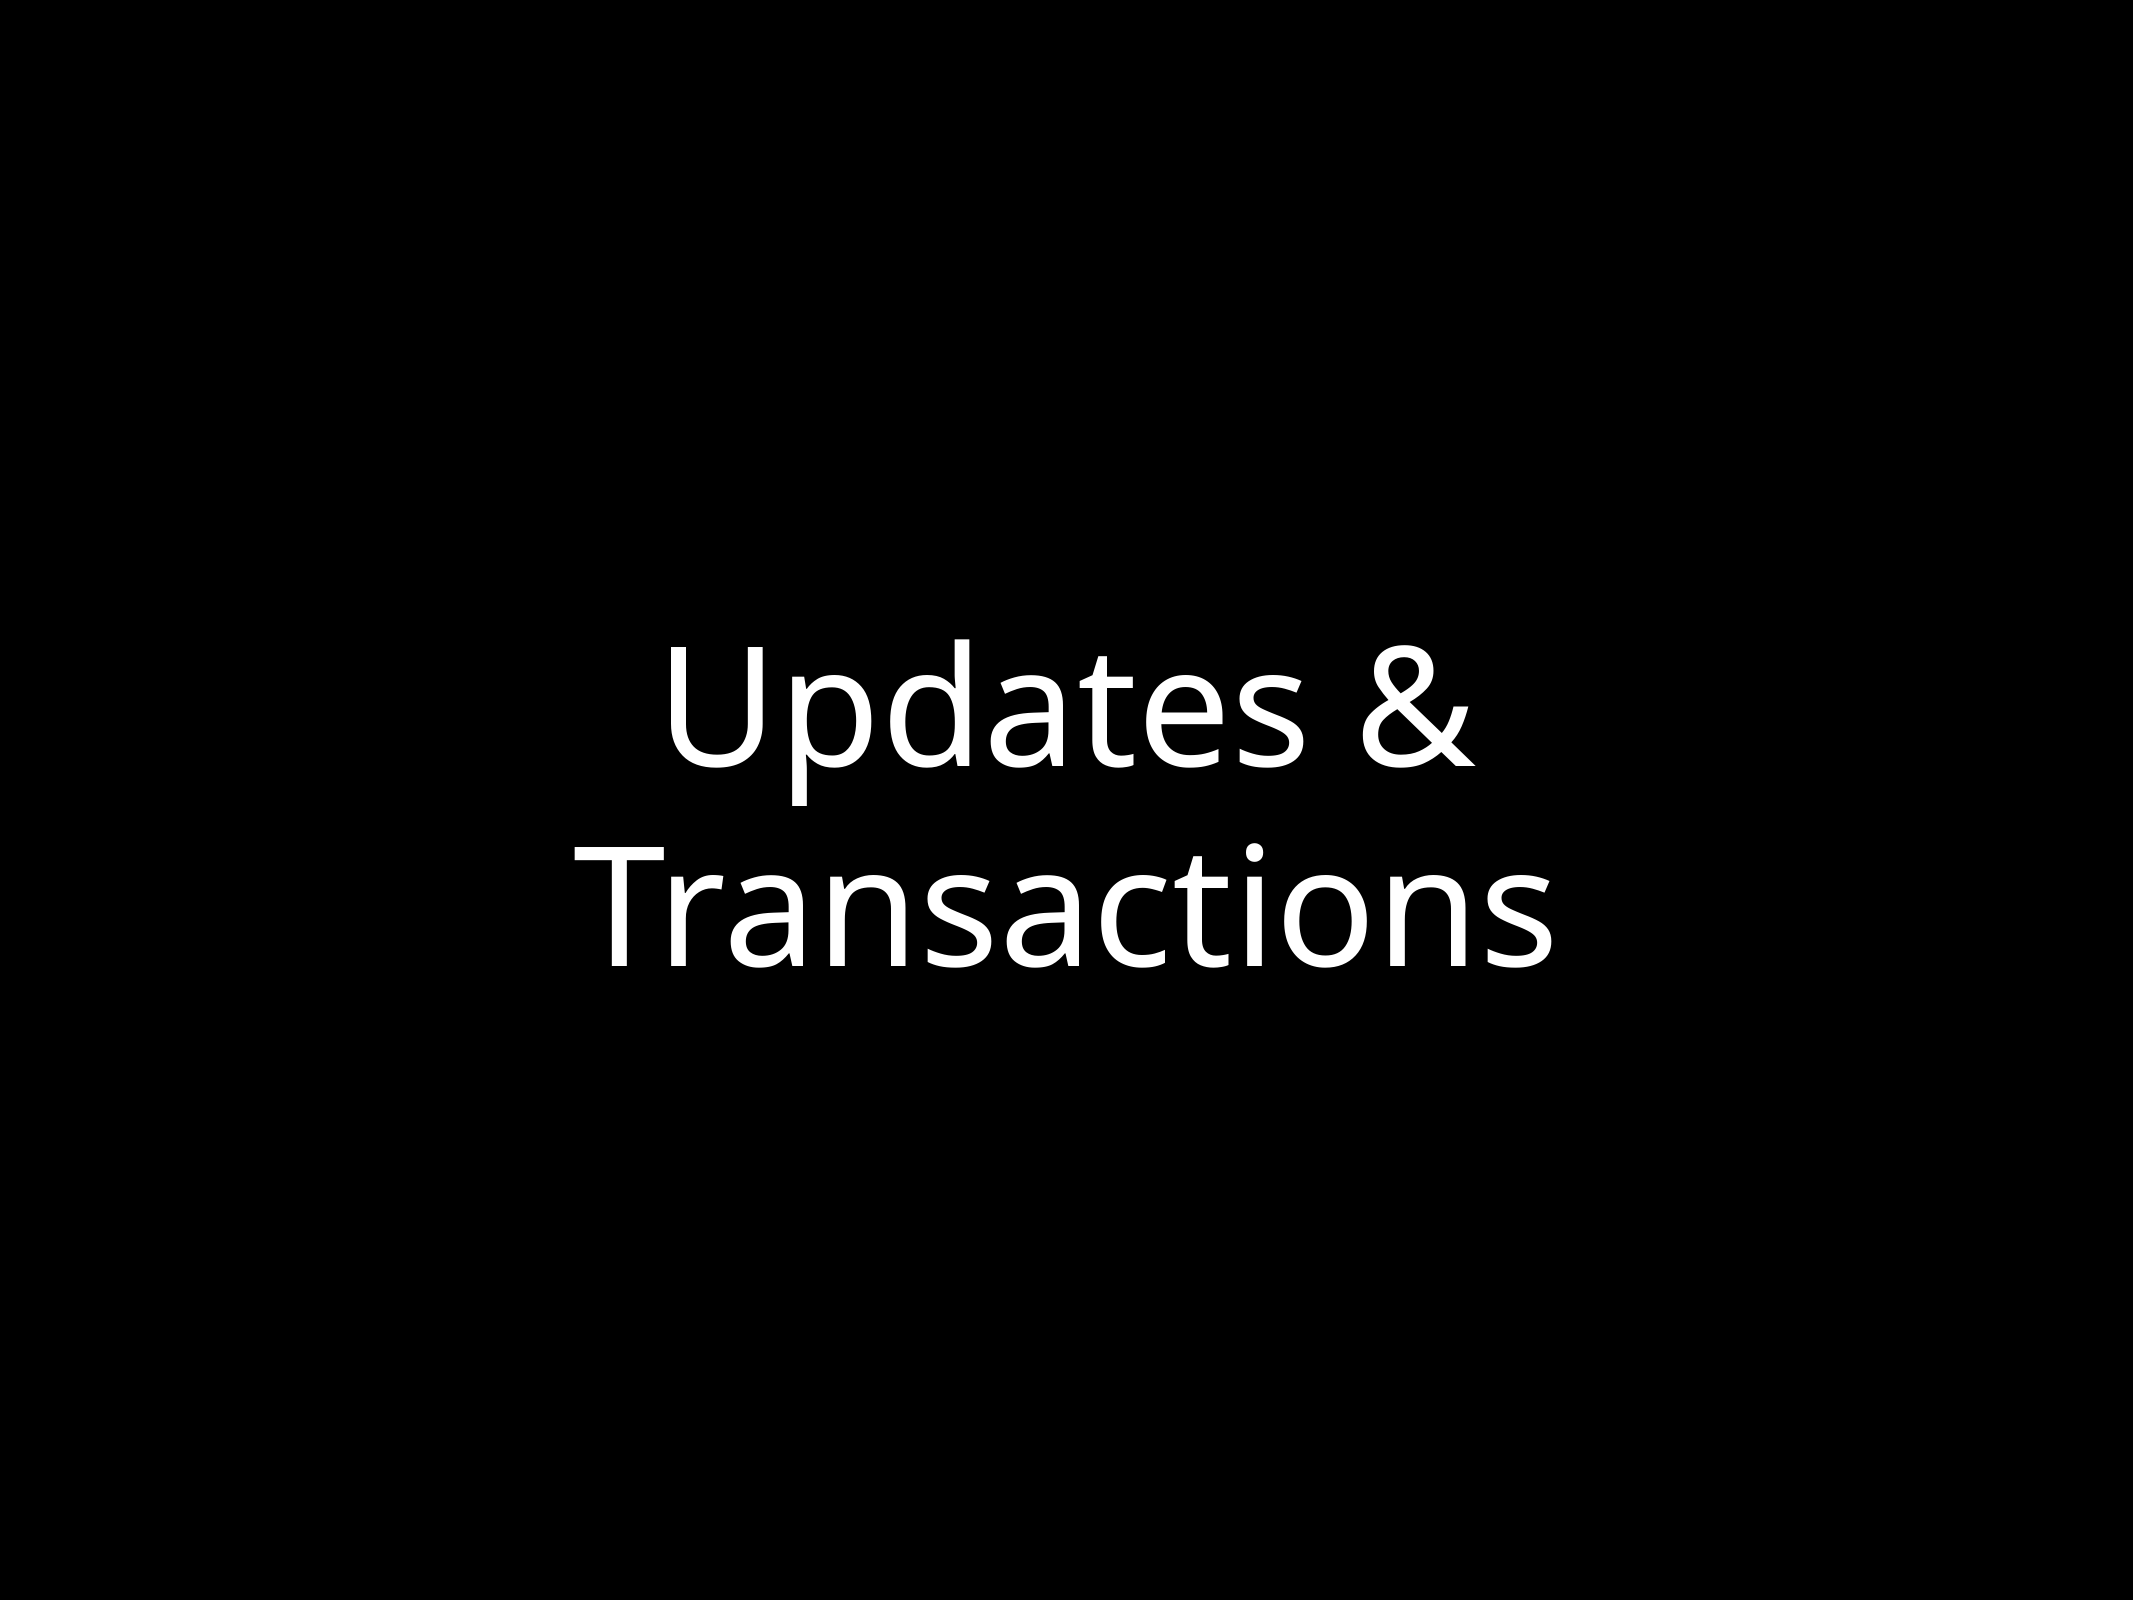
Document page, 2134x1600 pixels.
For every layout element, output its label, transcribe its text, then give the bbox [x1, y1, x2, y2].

title Updates & Transactions [207, 528, 1926, 1072]
